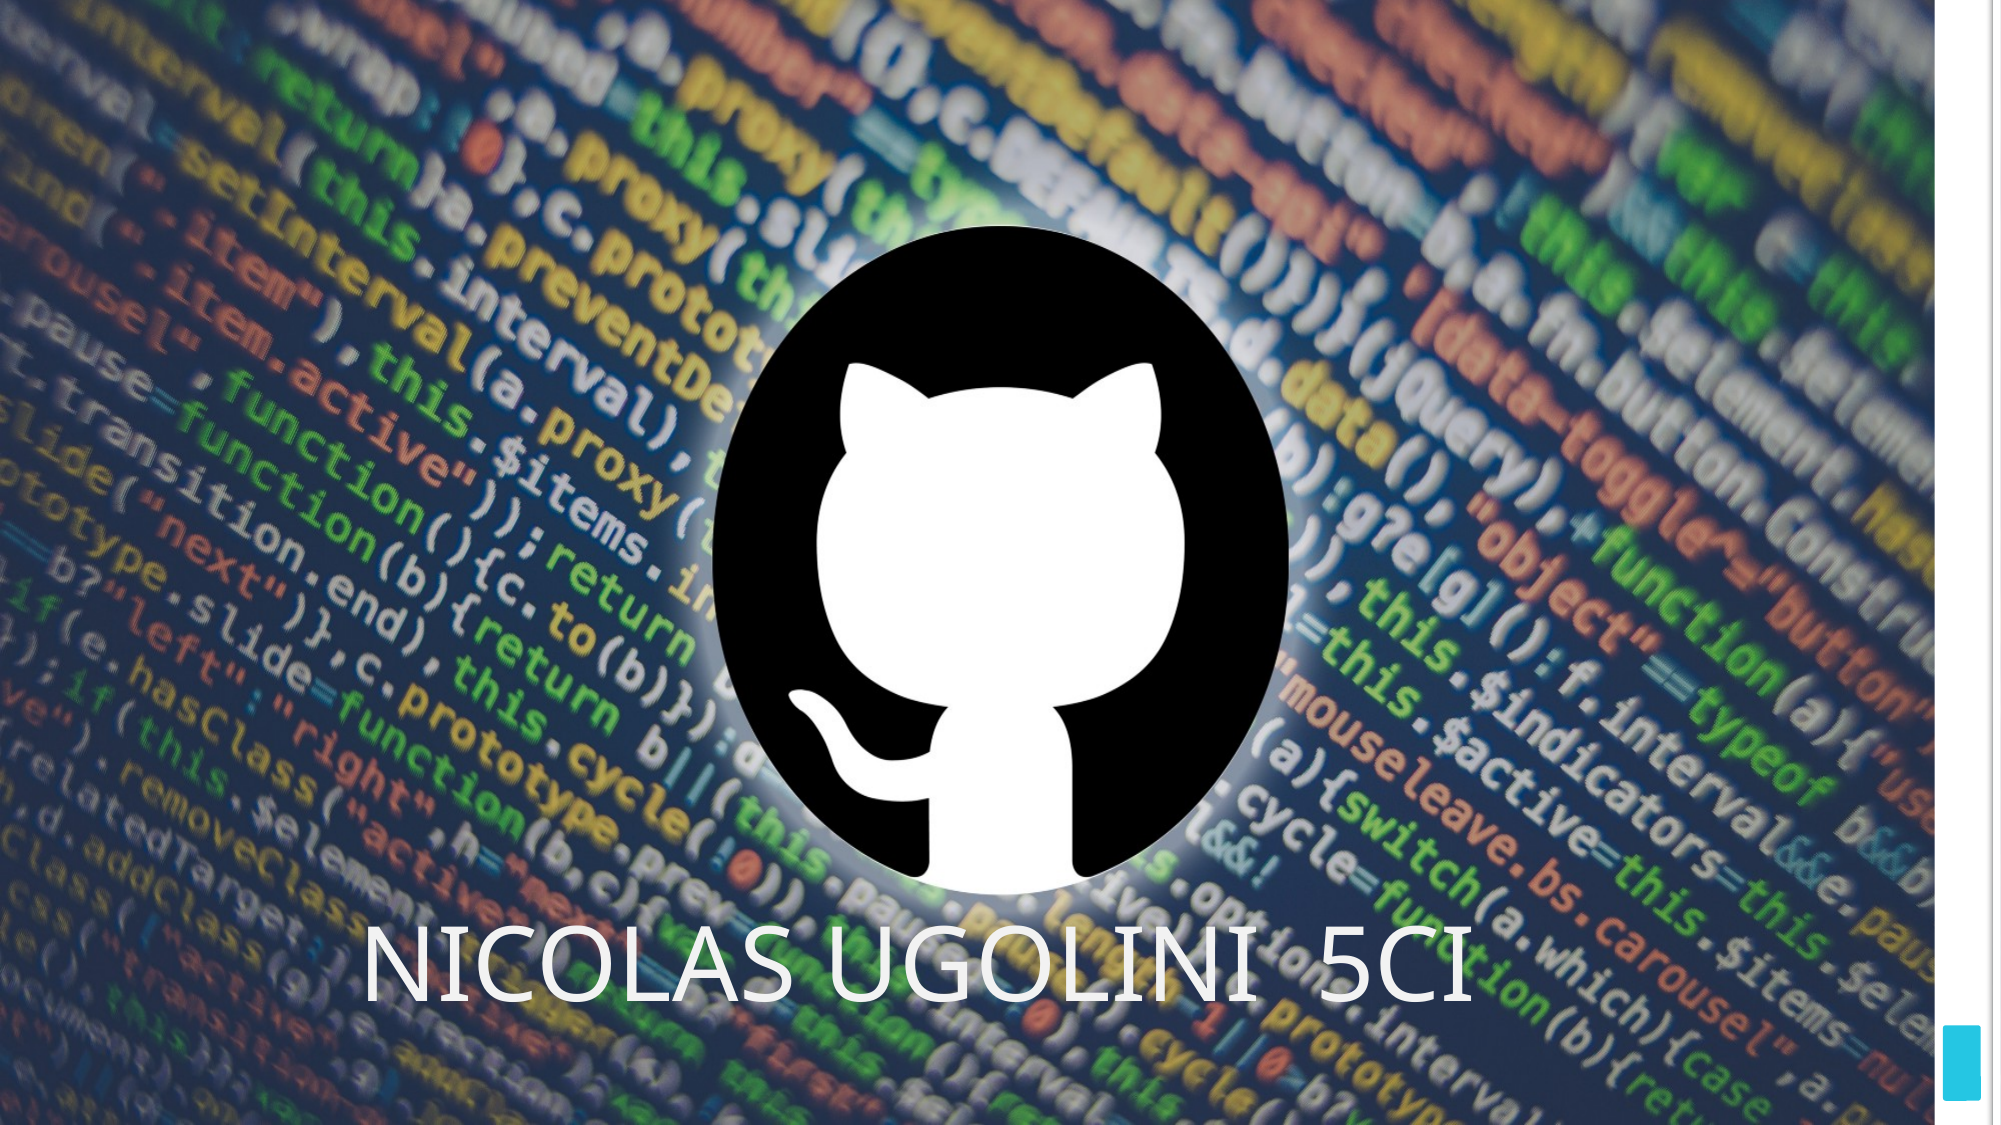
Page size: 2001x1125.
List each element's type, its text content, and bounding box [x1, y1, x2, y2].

text_box NICOLAS UGOLINI 5CI [343, 906, 1659, 1045]
picture [0, 0, 1934, 1125]
